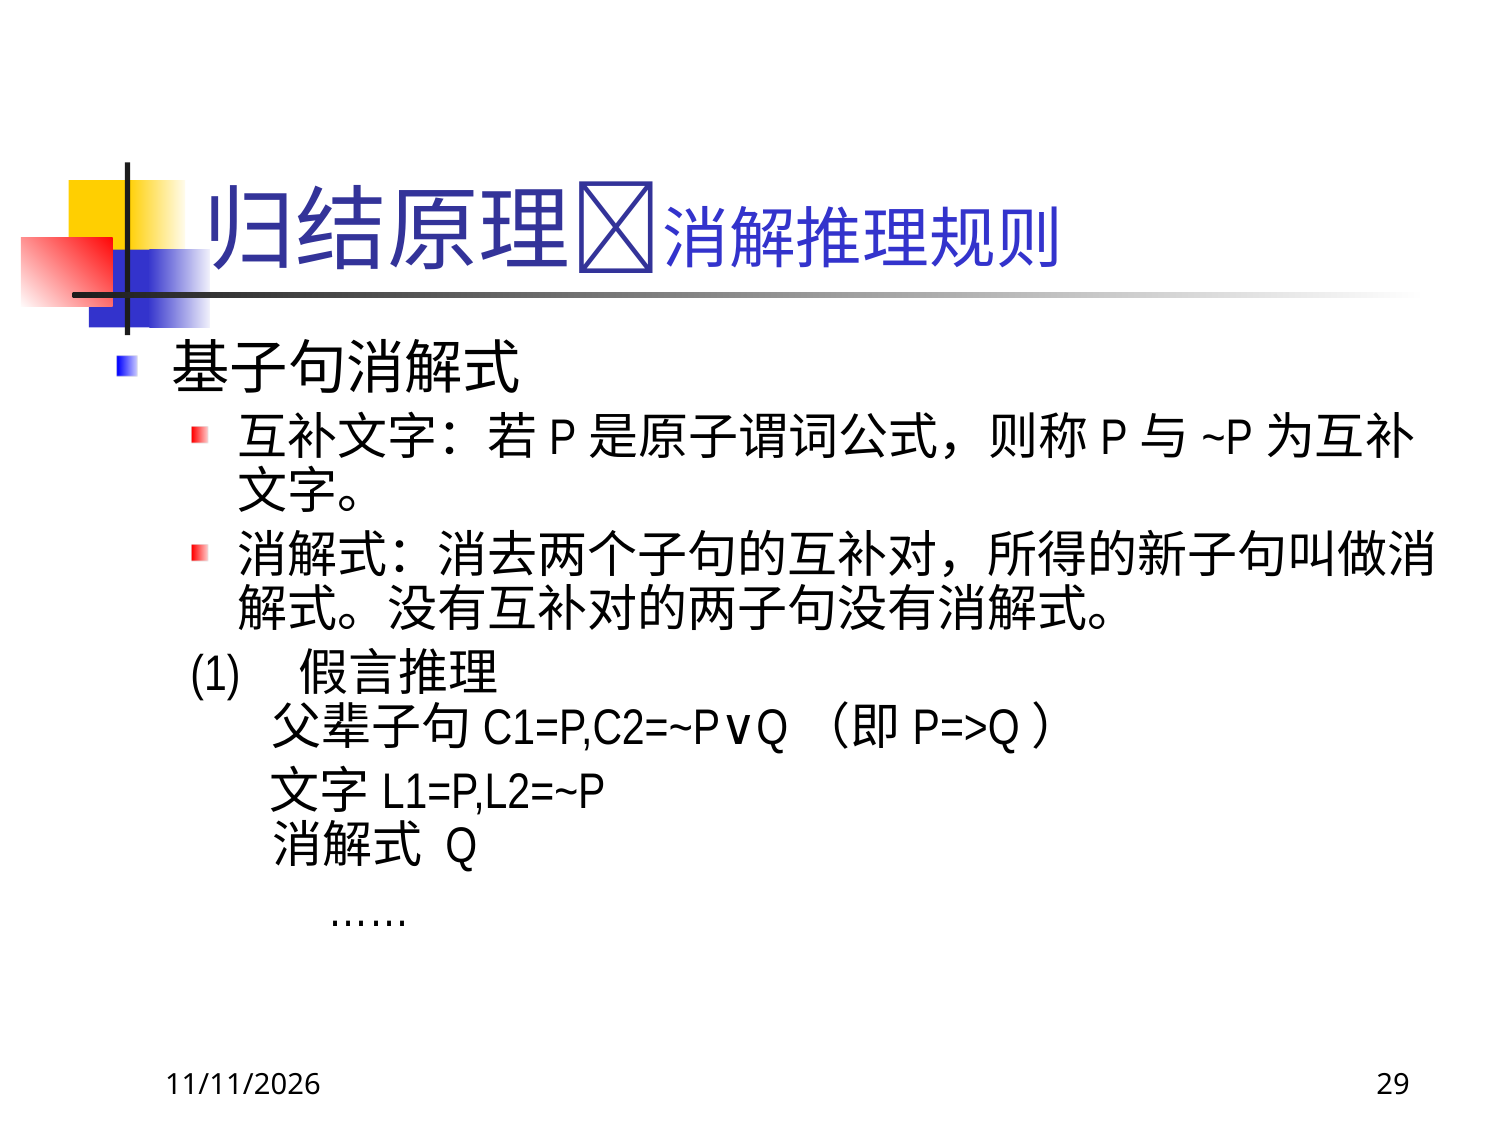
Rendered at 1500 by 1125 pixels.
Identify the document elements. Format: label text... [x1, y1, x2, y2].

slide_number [149, 1037, 463, 1113]
picture [115, 354, 140, 379]
title 归结原理消解推理规则 [188, 101, 1468, 289]
picture [190, 543, 210, 563]
list 基子句消解式 互补文字：若P是原子谓词公式，则称P与~P为互补文字。 消解式：消去两个子句的互补对，所得的新子句叫做消解式。没有互补对的两子句没有消解式。 (1) 假言推理 父辈子句C1=P,C2=~P∨Q（即P=>Q） 文字L1=P,L2=~P 消解式 Q …… [100, 331, 1469, 1006]
picture [190, 425, 210, 445]
slide_number 29 [1112, 1037, 1426, 1113]
